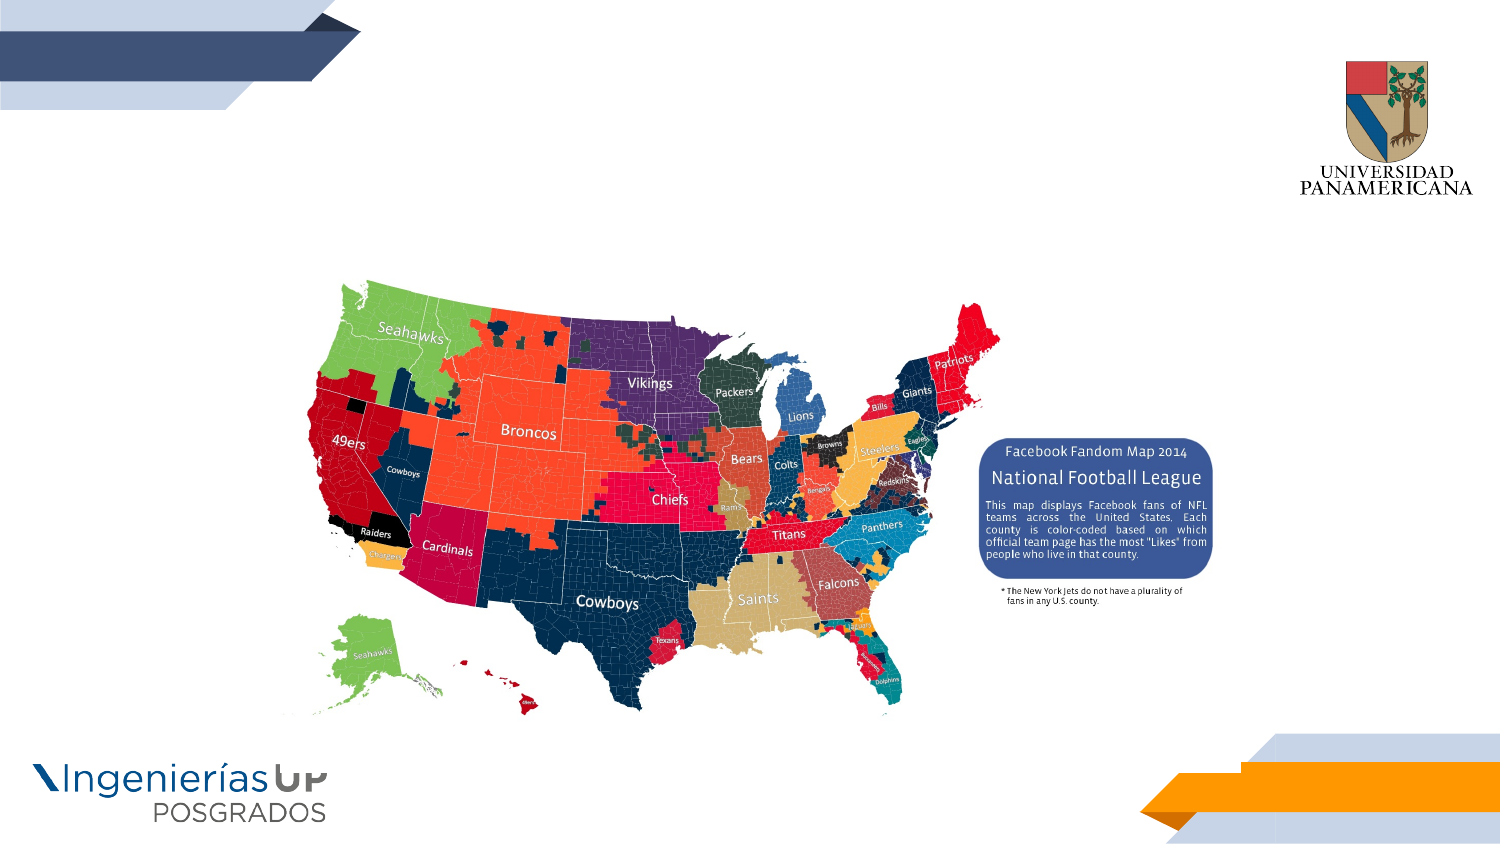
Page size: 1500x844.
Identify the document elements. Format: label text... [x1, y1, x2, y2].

picture [15, 229, 1242, 844]
picture [1286, 44, 1490, 210]
title Actividad Grupal [0, 96, 1478, 188]
